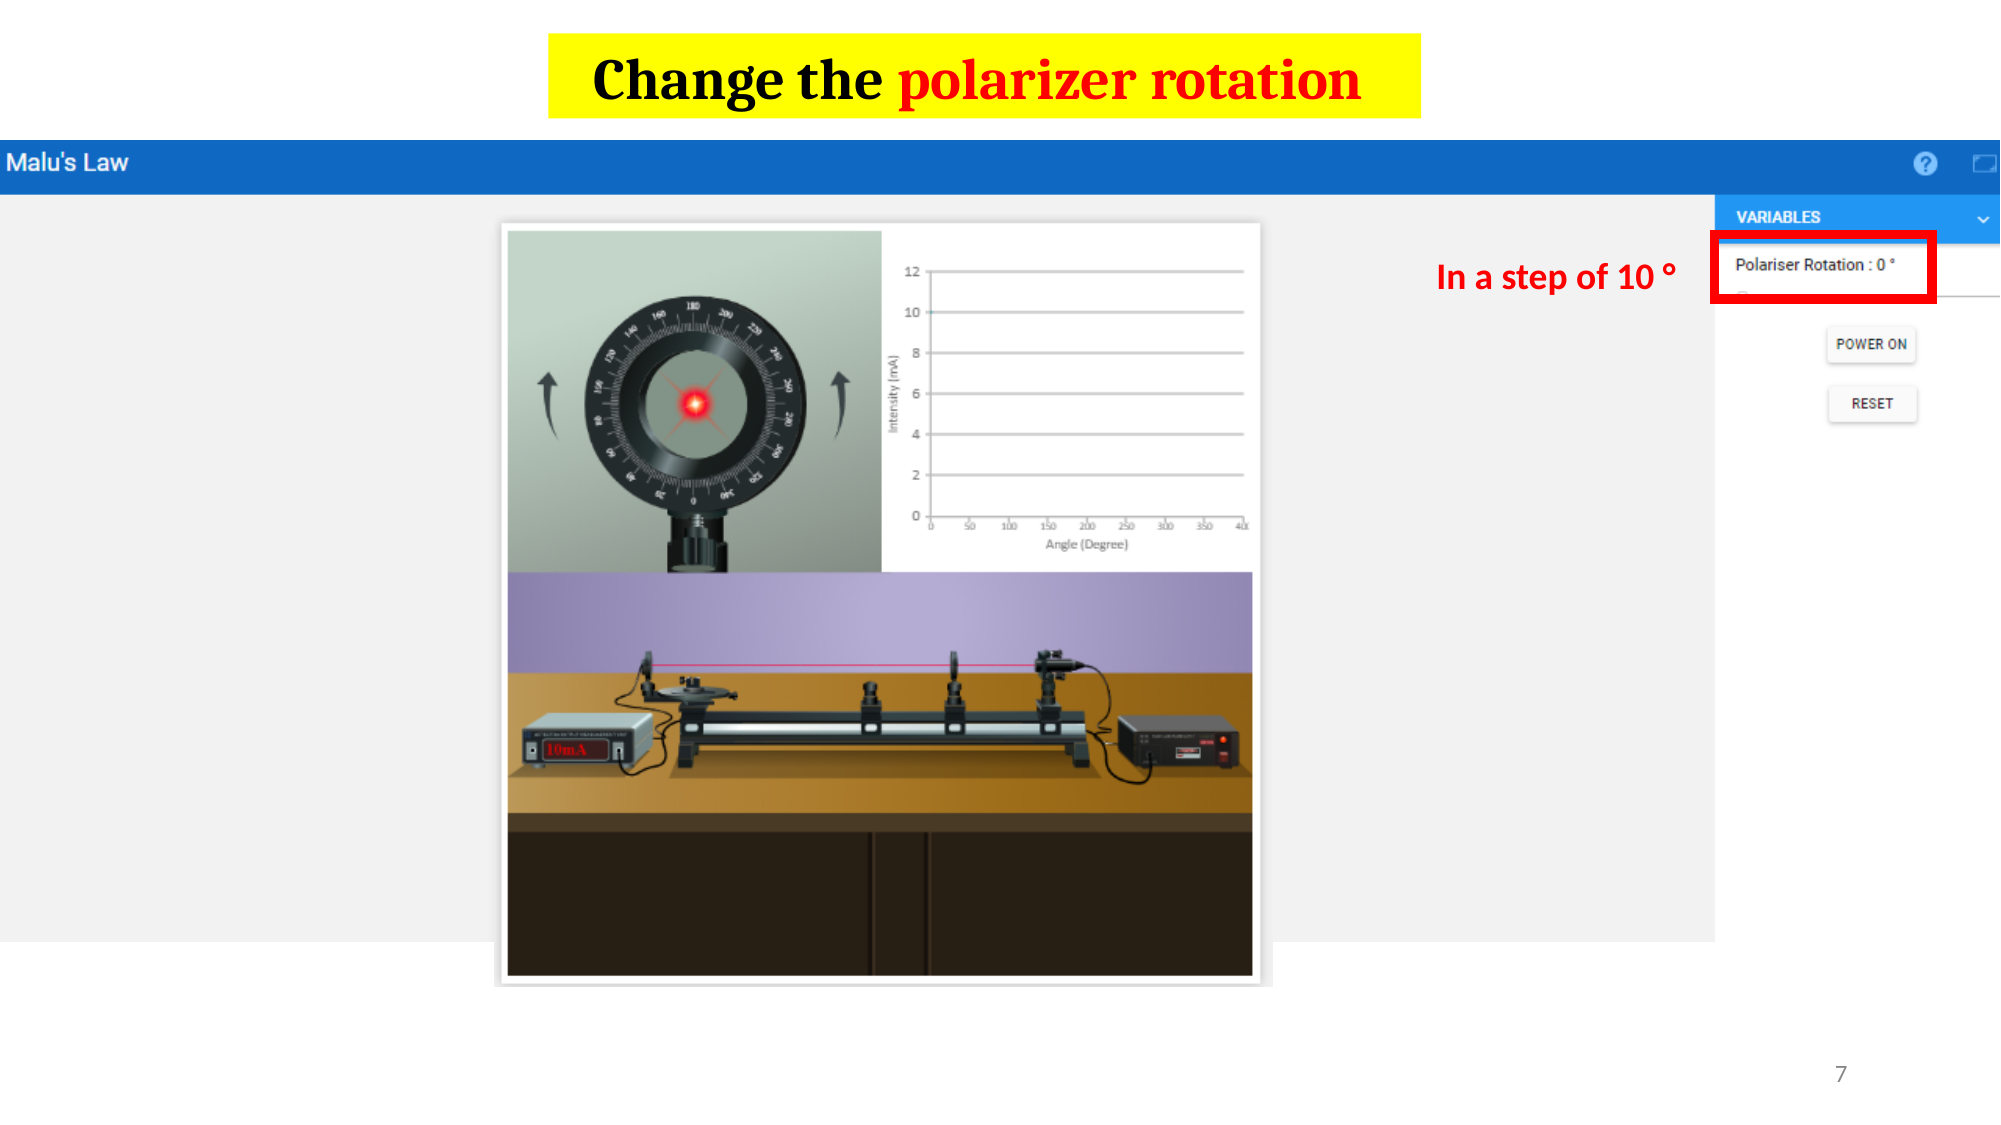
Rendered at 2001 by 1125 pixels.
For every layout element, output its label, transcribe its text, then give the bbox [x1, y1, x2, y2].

slide_number ‹#› [1412, 1042, 1863, 1103]
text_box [0, 140, 2000, 987]
text_box Change the polarizer rotation [548, 33, 1422, 119]
